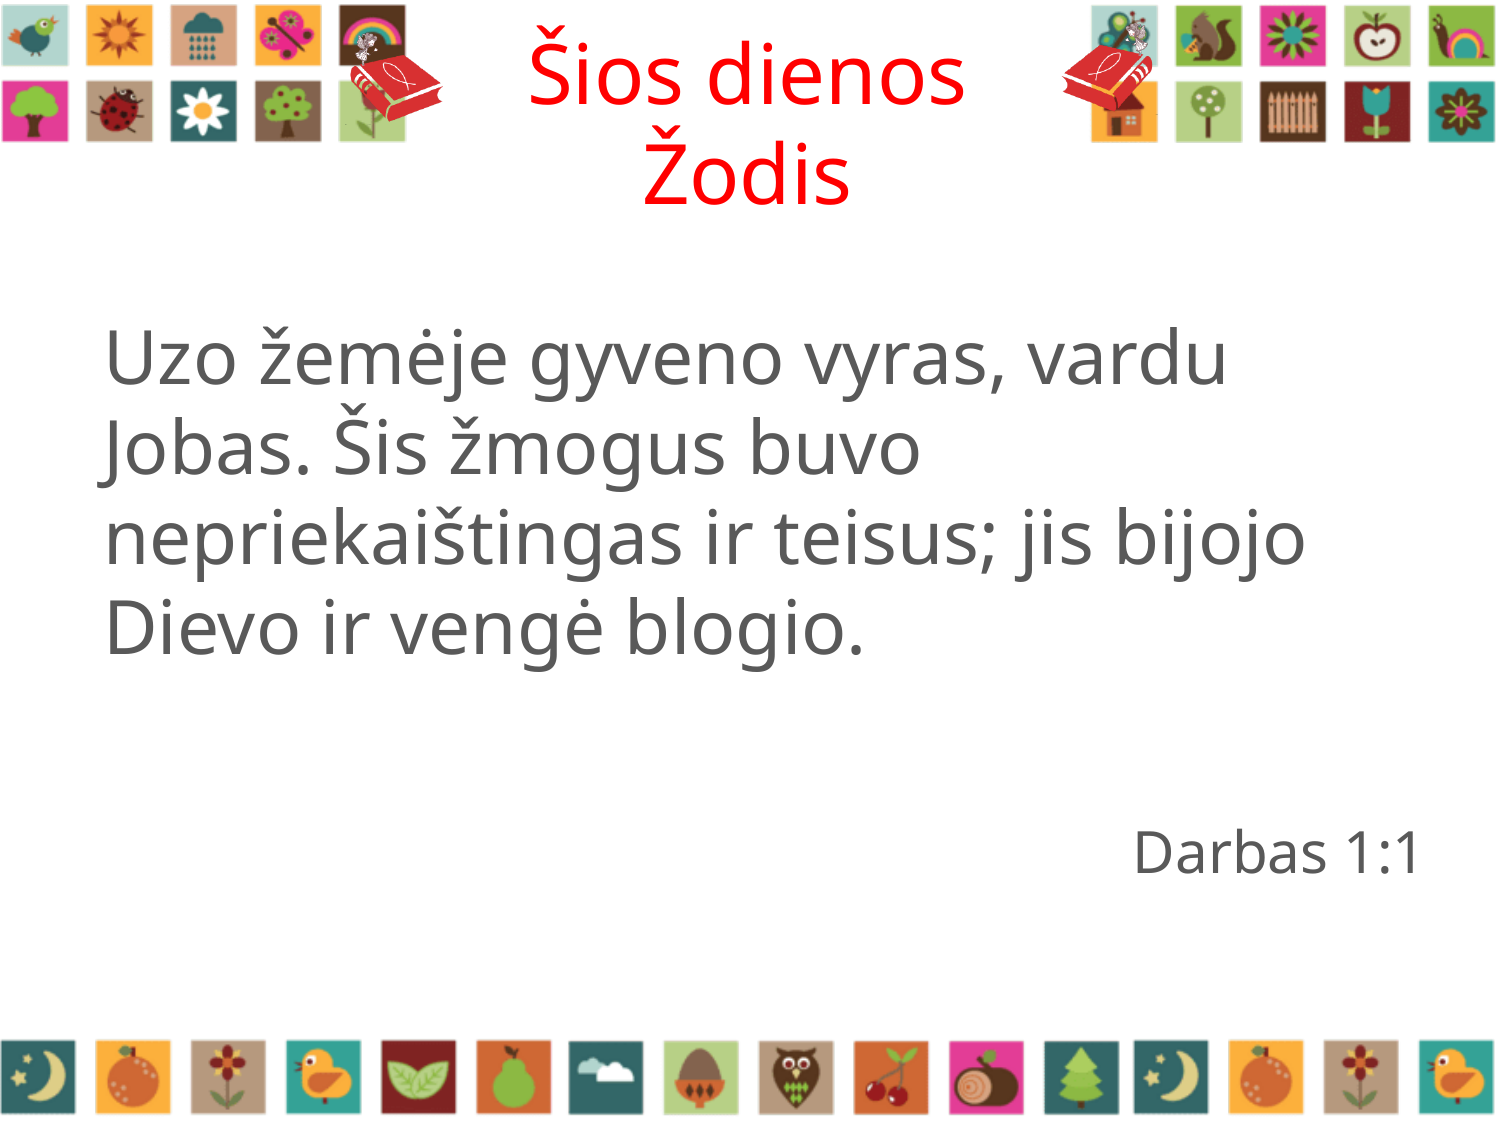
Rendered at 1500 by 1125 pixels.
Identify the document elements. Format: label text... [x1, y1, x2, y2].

picture [1030, 3, 1500, 150]
text_box Uzo žemėje gyveno vyras, vardu Jobas. Šis žmogus buvo nepriekaištingas ir teisus; jis bijojo Dievo ir vengė blogio. [88, 302, 1436, 678]
text_box Darbas 1:1 [808, 807, 1441, 893]
text_box Šios dienos Žodis [414, 13, 1080, 229]
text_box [0, 1028, 1500, 1118]
picture [0, 3, 475, 150]
